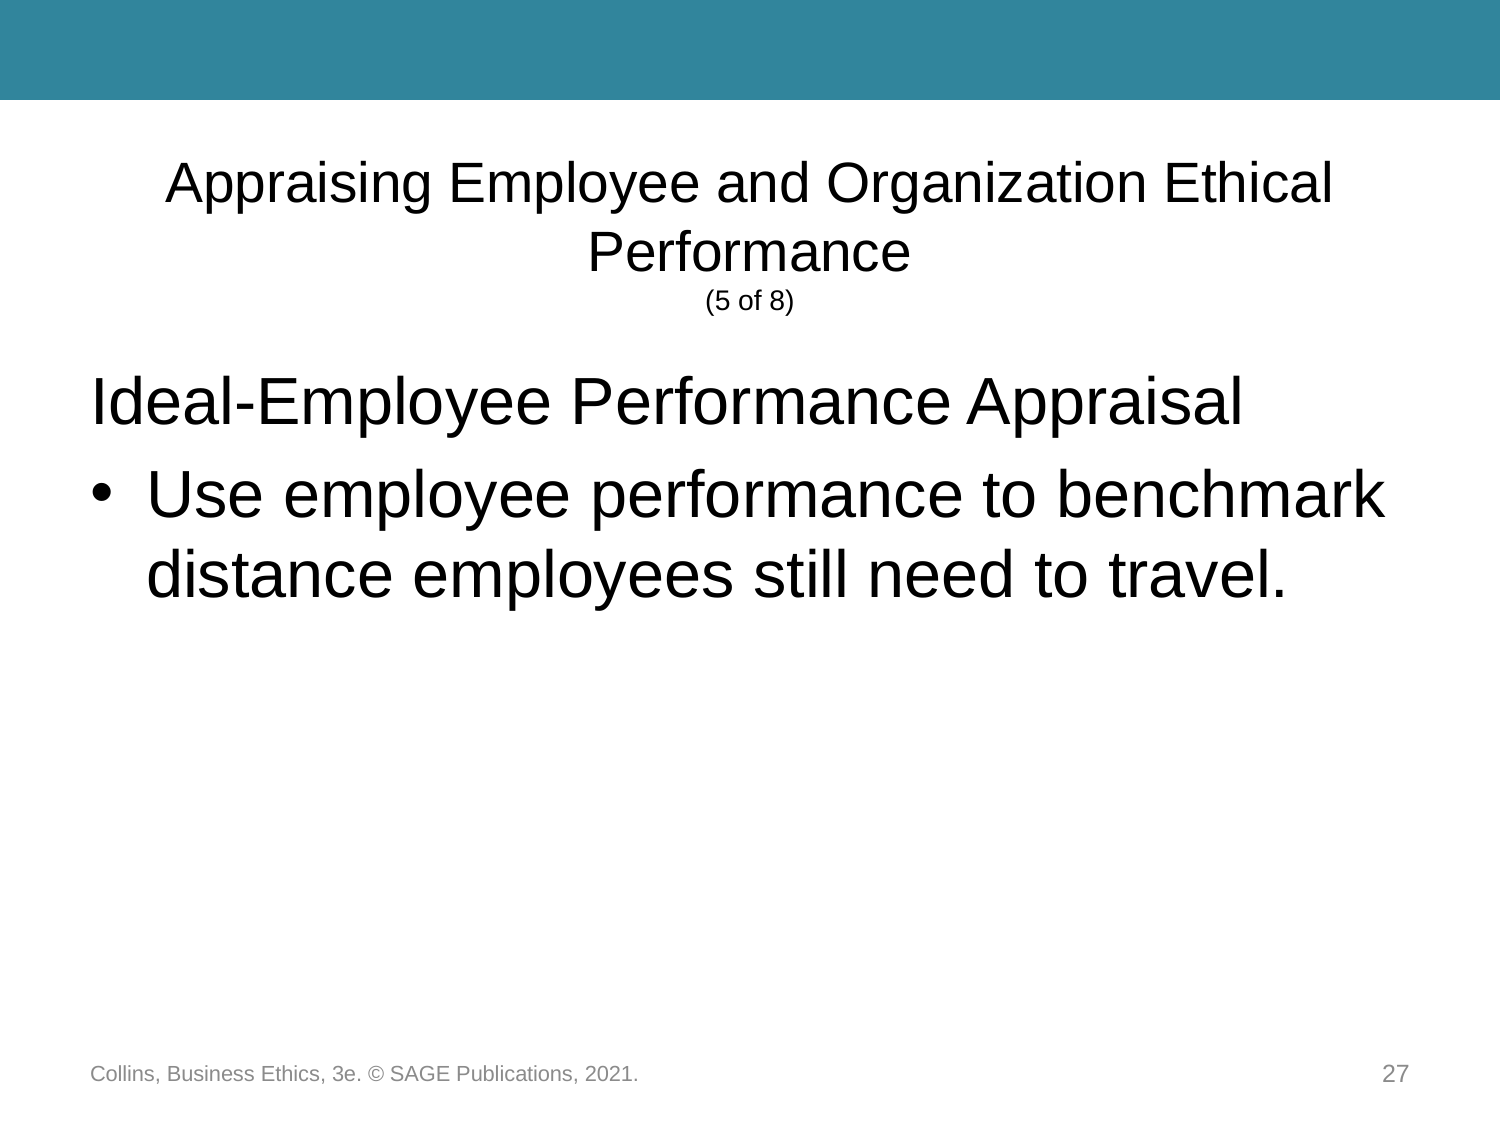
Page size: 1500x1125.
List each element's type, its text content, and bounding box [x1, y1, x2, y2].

slide_number 27 [1350, 1042, 1425, 1103]
footer Collins, Business Ethics, 3e. © SAGE Publications, 2021. [75, 1042, 1313, 1103]
list Ideal-Employee Performance Appraisal Use employee performance to benchmark distance employees still need to travel. [75, 350, 1425, 1005]
title Appraising Employee and Organization Ethical Performance (5 of 8) [75, 137, 1425, 325]
